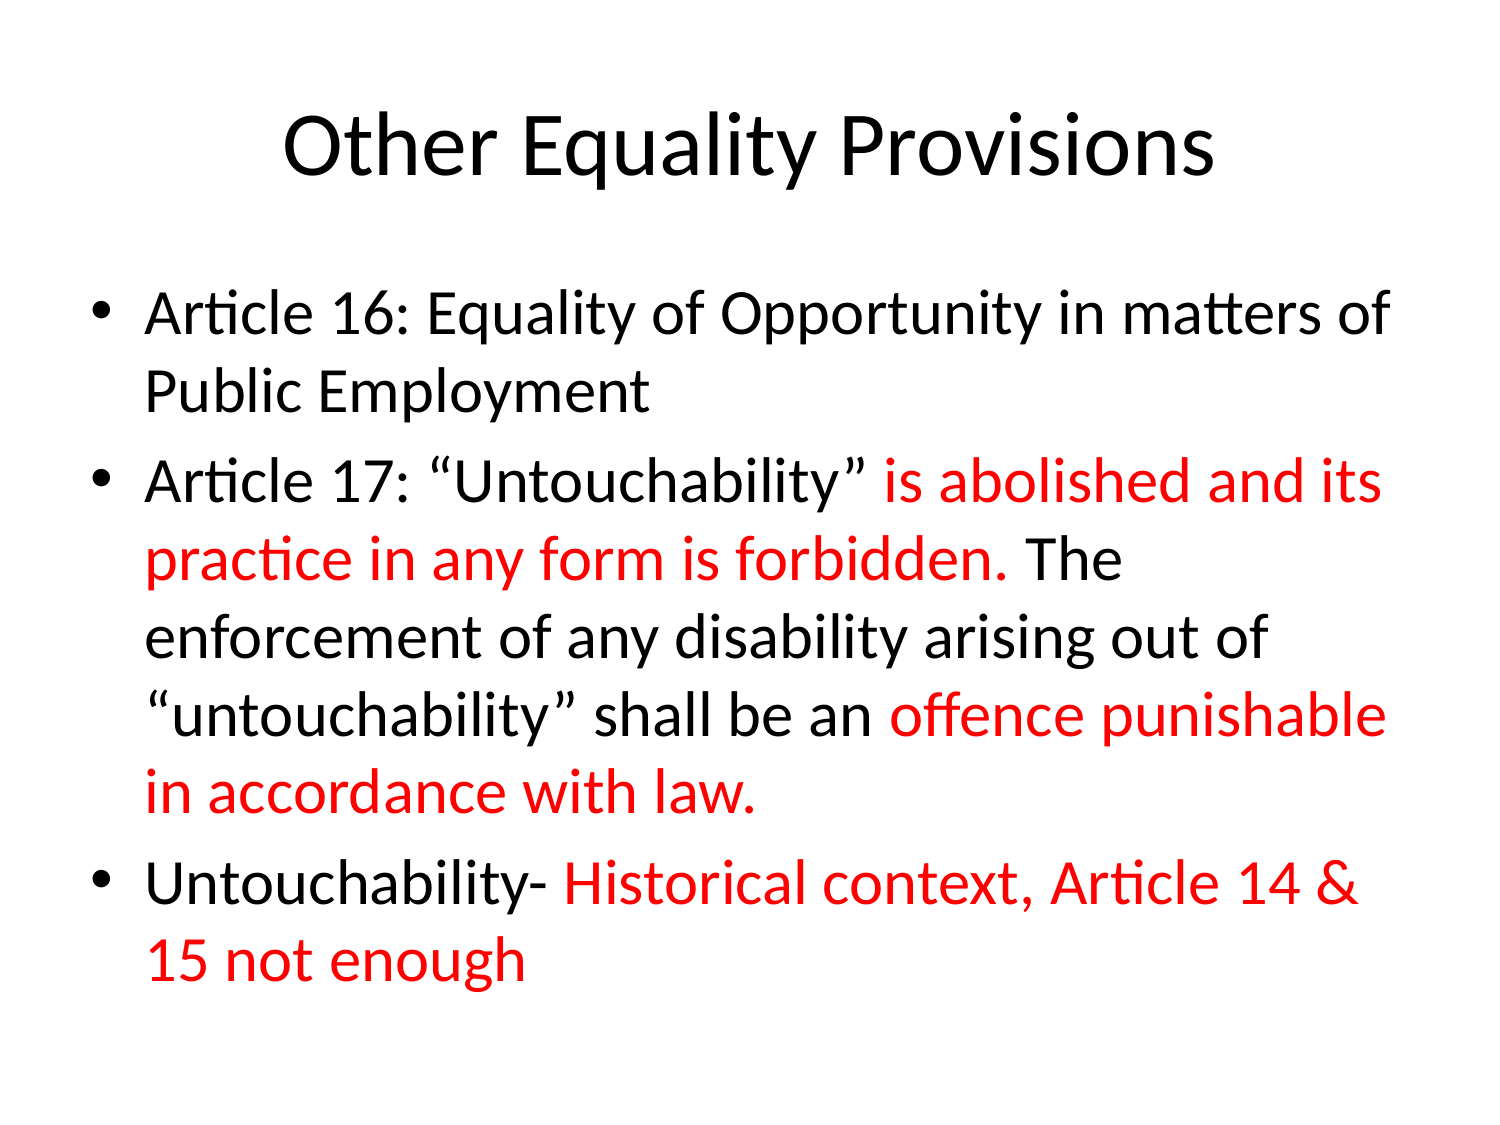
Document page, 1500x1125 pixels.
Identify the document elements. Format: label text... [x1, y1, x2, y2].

title Other Equality Provisions [75, 45, 1425, 233]
list Article 16: Equality of Opportunity in matters of Public Employment Article 17: “Untouchability” is abolished and its practice in any form is forbidden. The enforcement of any disability arising out of “untouchability” shall be an offence punishable in accordance with law. Untouchability- Historical context, Article 14 & 15 not enough [75, 262, 1425, 1005]
